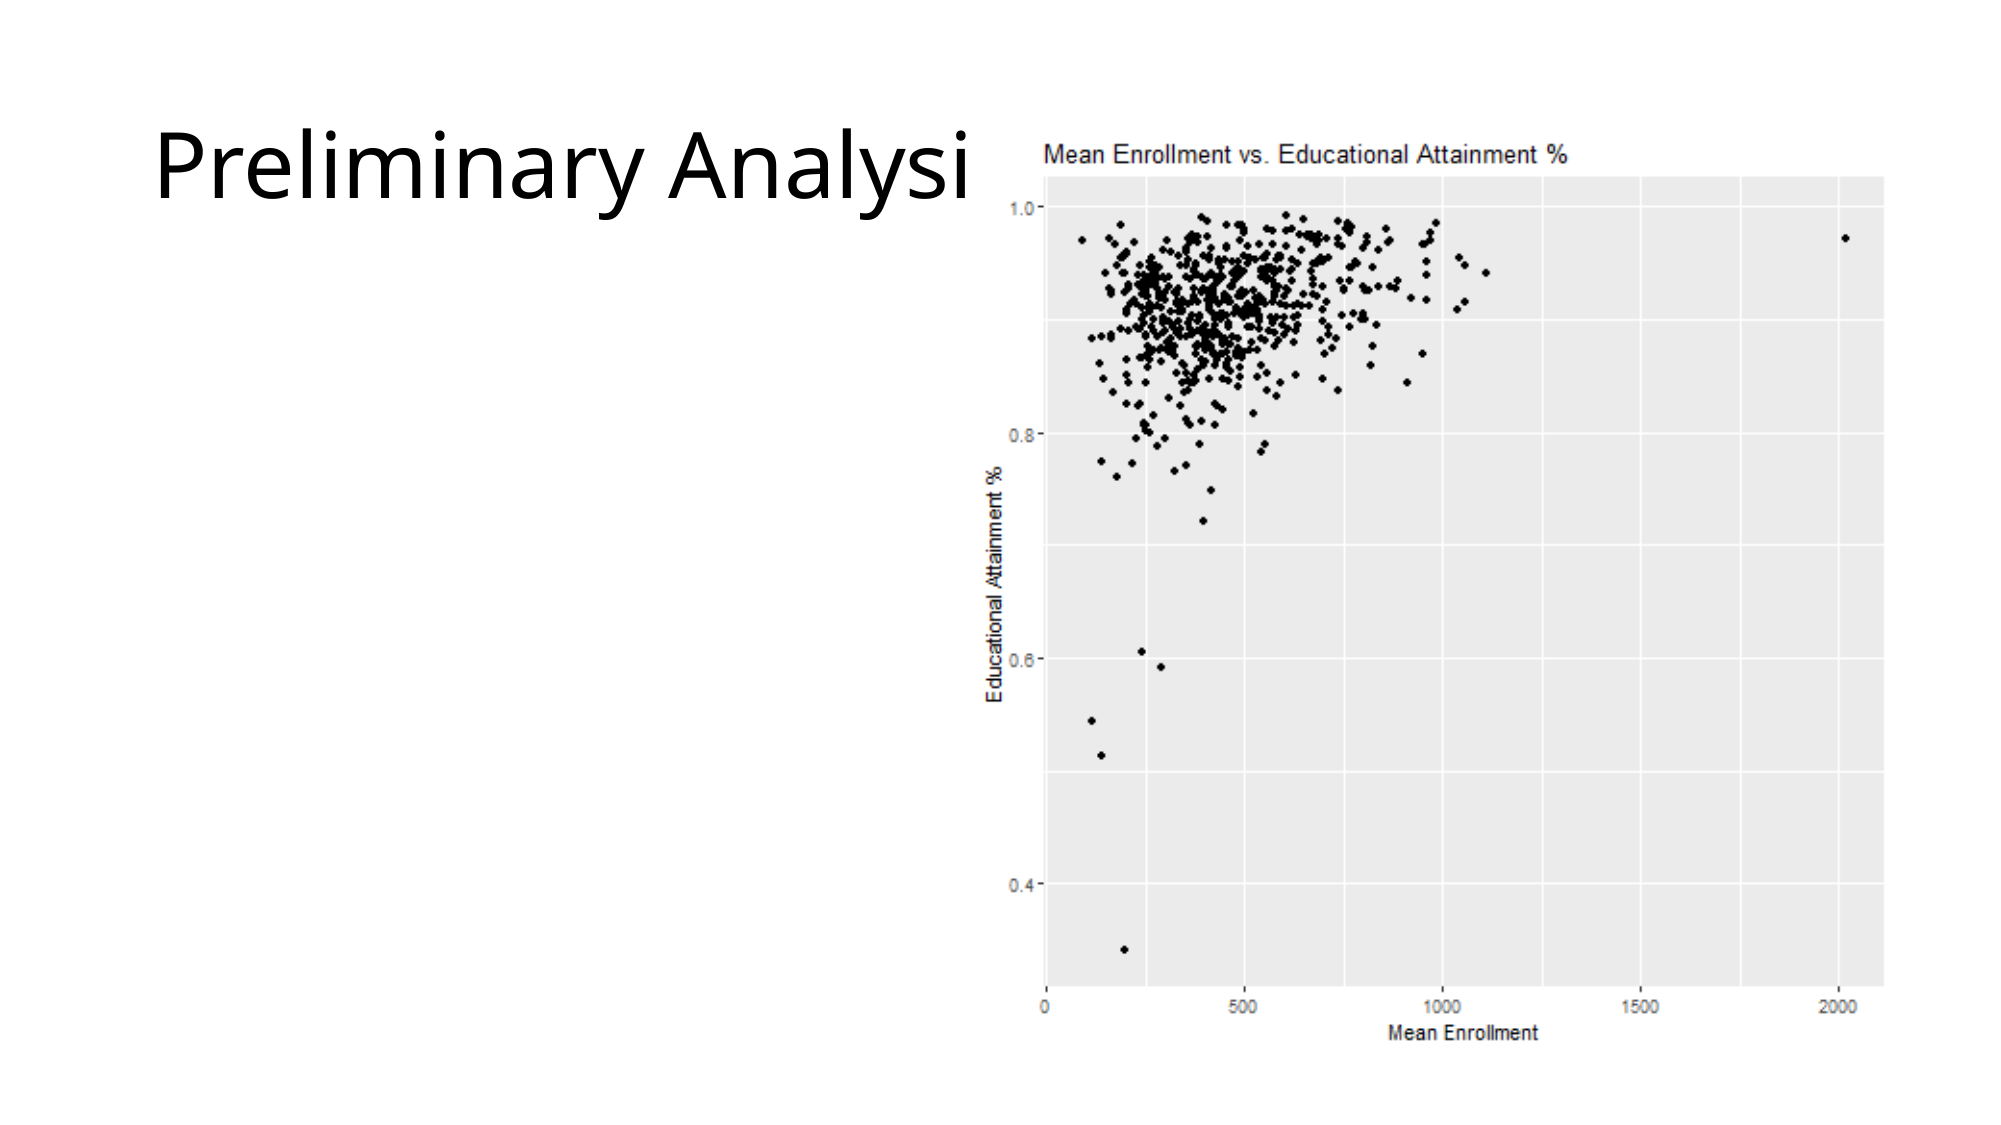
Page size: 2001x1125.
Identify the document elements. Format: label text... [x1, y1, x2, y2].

title Preliminary Analysis [137, 59, 1863, 278]
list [973, 131, 1896, 1054]
